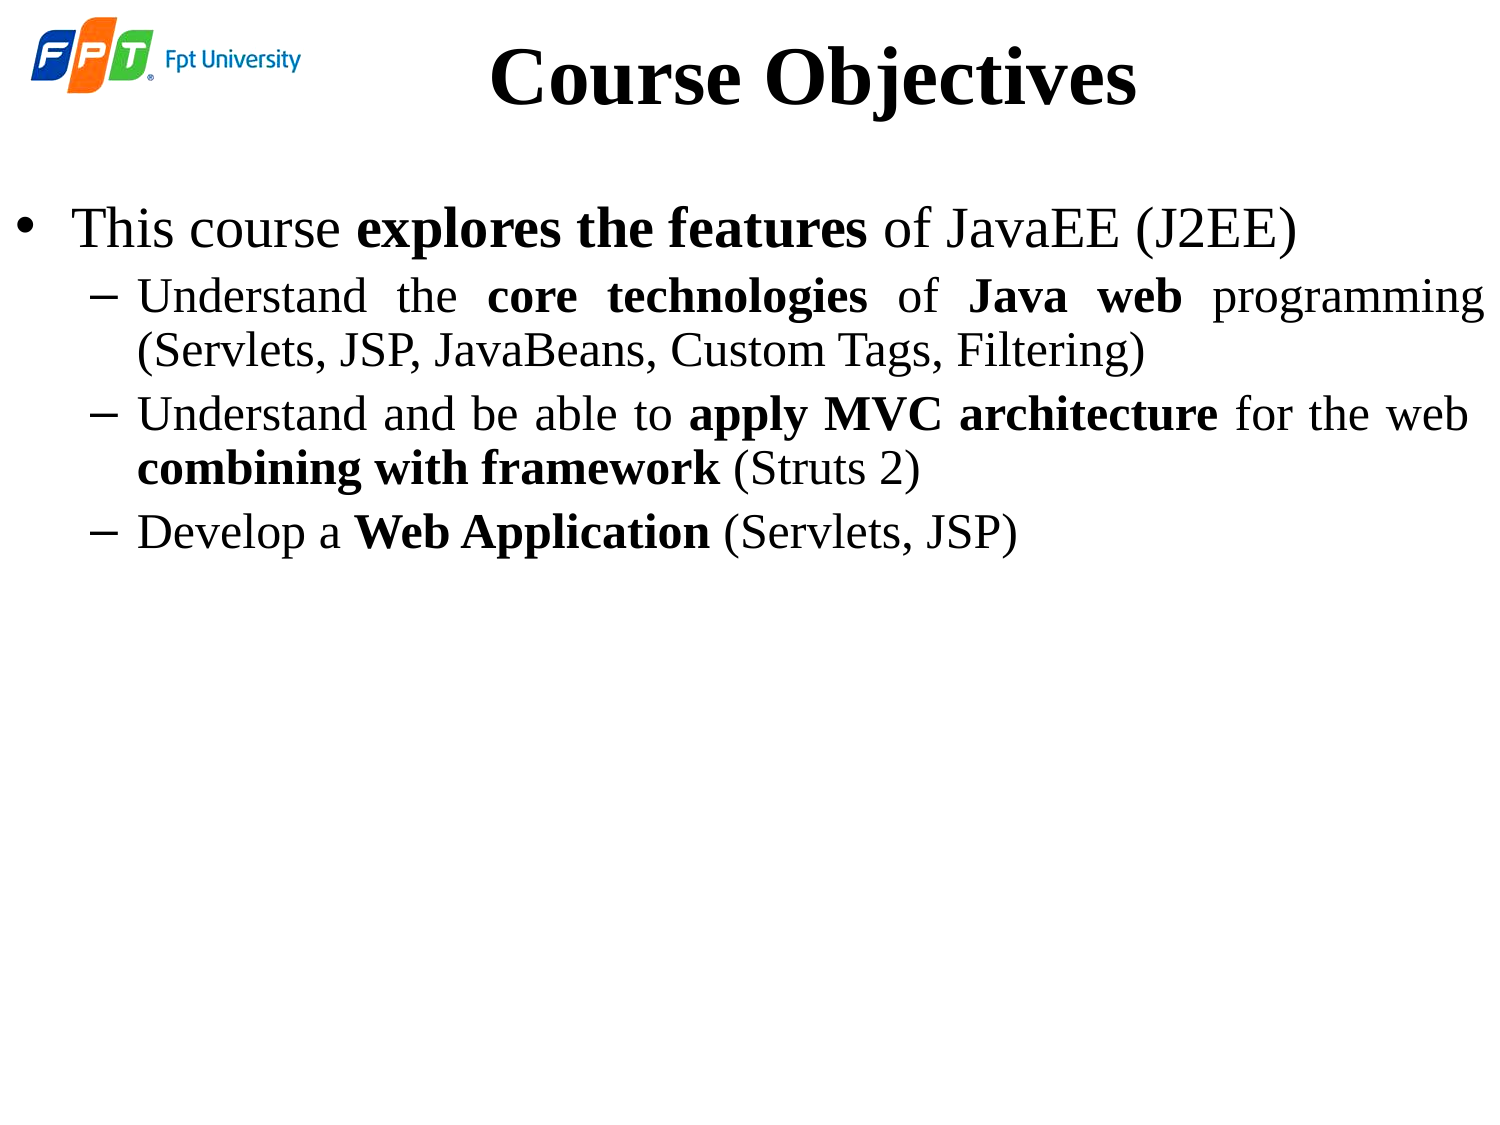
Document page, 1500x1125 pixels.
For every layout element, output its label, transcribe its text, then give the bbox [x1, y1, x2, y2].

picture [0, 0, 150, 122]
list This course explores the features of JavaEE (J2EE) Understand the core technologies of Java web programming (Servlets, JSP, JavaBeans, Custom Tags, Filtering) Understand and be able to apply MVC architecture for the web combining with framework (Struts 2) Develop a Web Application (Servlets, JSP) [0, 189, 1500, 1098]
title Course Objectives [150, 0, 1500, 137]
